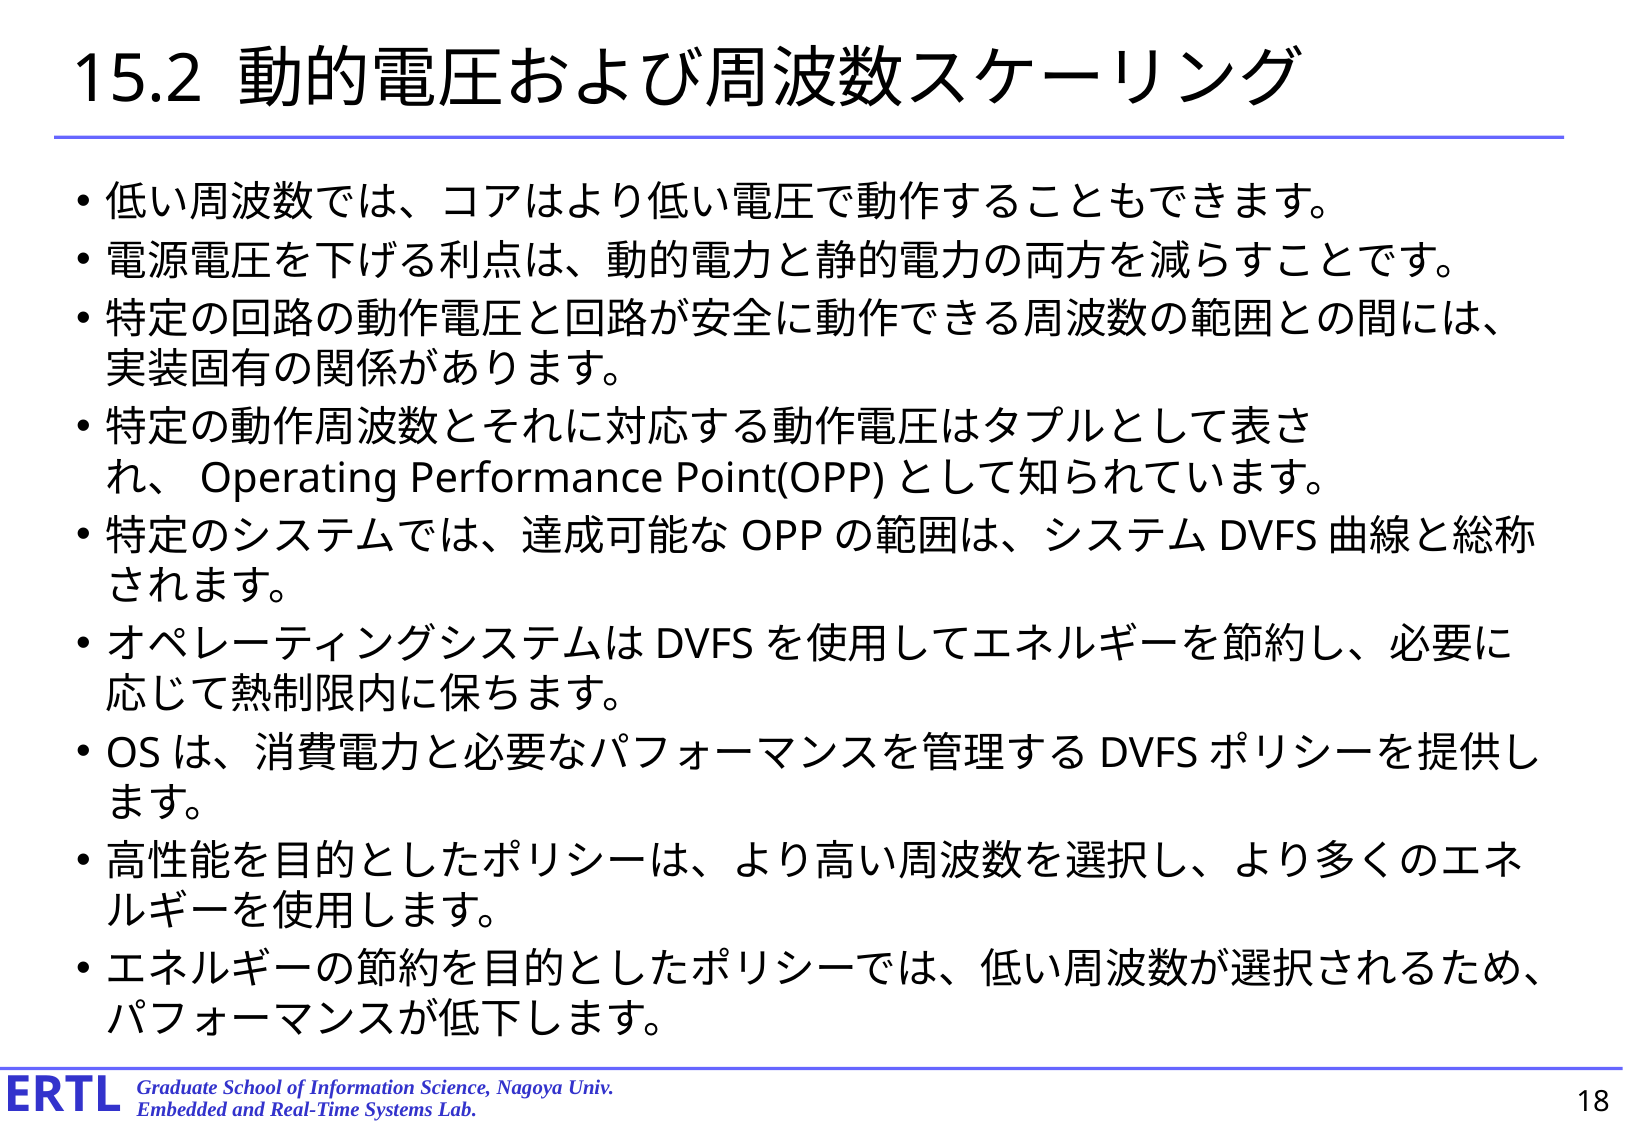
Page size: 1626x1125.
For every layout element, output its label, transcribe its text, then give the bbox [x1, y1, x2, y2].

title 15.2 動的電圧および周波数スケーリング [56, 37, 1504, 113]
slide_number 18 [1286, 1074, 1625, 1125]
list 低い周波数では、コアはより低い電圧で動作することもできます。 電源電圧を下げる利点は、動的電力と静的電力の両方を減らすことです。 特定の回路の動作電圧と回路が安全に動作できる周波数の範囲との間には、実装固有の関係があります。 特定の動作周波数とそれに対応する動作電圧はタプルとして表され、Operating Performance Point(OPP)として知られています。 特定のシステムでは、達成可能なOPPの範囲は、システムDVFS曲線と総称されます。 オペレーティングシステムはDVFSを使用してエネルギーを節約し、必要に応じて熱制限内に保ちます。 OSは、消費電力と必要なパフォーマンスを管理するDVFSポリシーを提供します。 高性能を目的としたポリシーは、より高い周波数を選択し、より多くのエネルギーを使用します。 エネルギーの節約を目的としたポリシーでは、低い周波数が選択されるため、パフォーマンスが低下します。 [60, 167, 1560, 1039]
